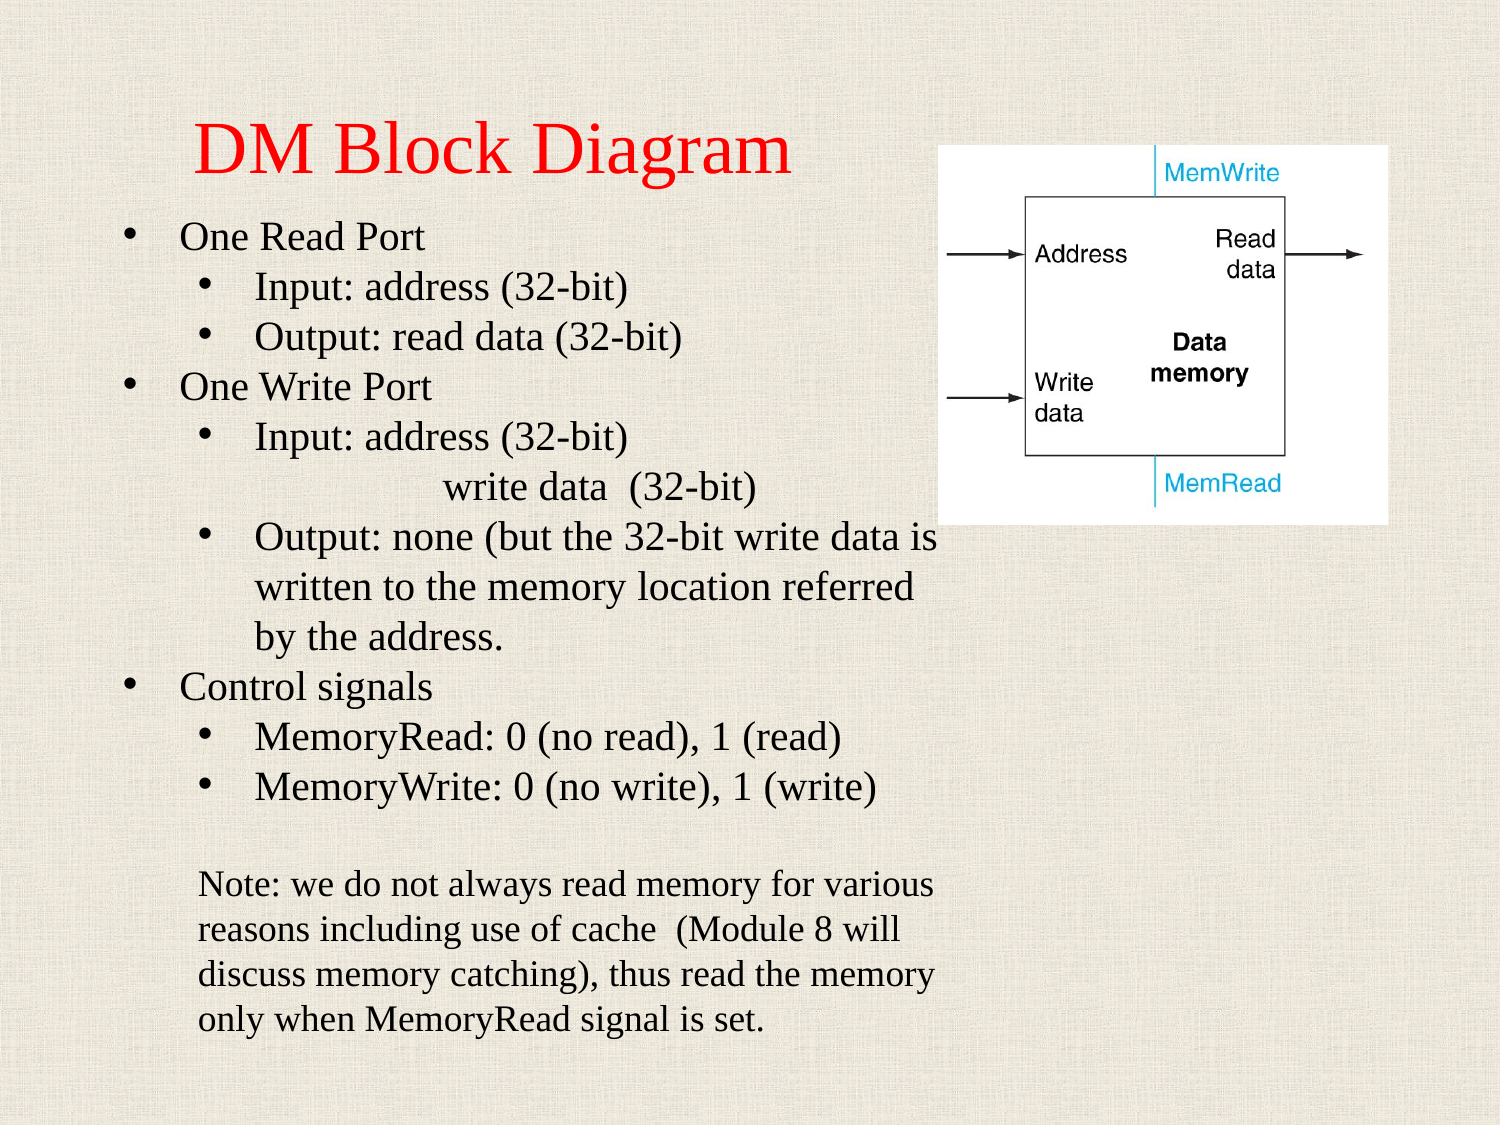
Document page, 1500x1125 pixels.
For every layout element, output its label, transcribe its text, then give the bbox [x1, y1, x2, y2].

text_box One Read Port Input: address (32-bit) Output: read data (32-bit) One Write Port Input: address (32-bit) write data (32-bit) Output: none (but the 32-bit write data is written to the memory location referred by the address. Control signals MemoryRead: 0 (no read), 1 (read) MemoryWrite: 0 (no write), 1 (write) Note: we do not always read memory for various reasons including use of cache (Module 8 will discuss memory catching), thus read the memory only when MemoryRead signal is set. [108, 201, 975, 1047]
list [933, 124, 1389, 526]
title DM Block Diagram [112, 99, 875, 188]
